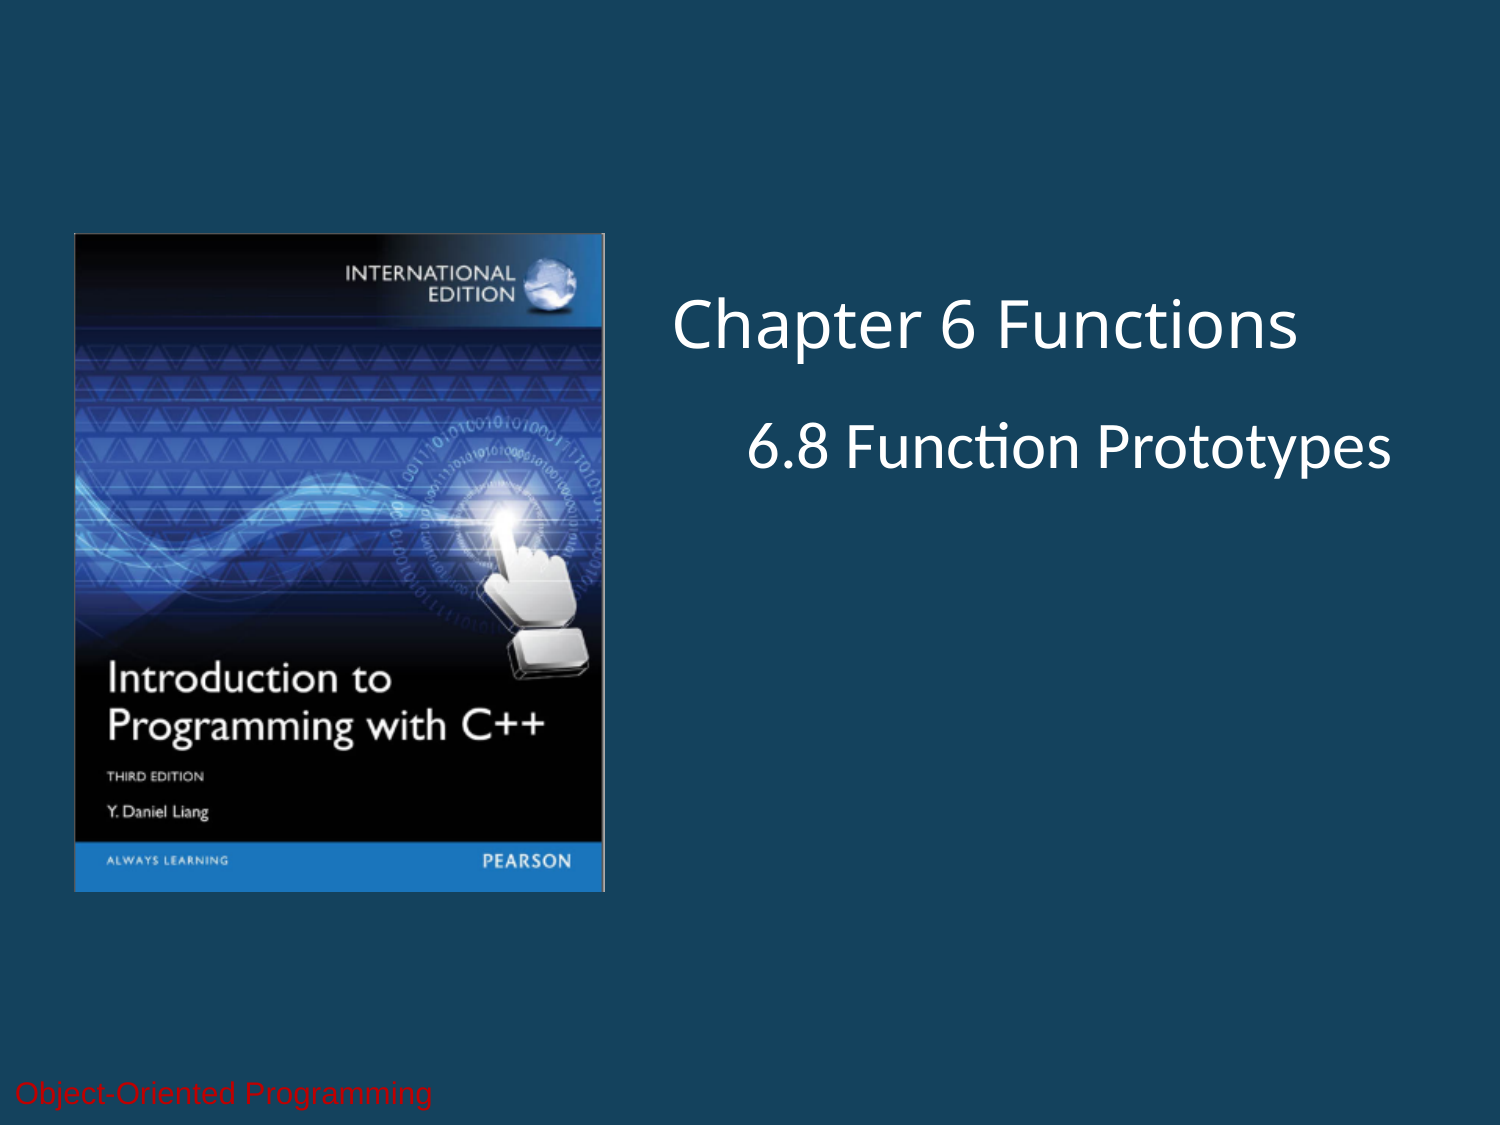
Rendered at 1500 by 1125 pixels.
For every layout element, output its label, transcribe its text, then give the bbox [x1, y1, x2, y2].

picture [74, 233, 605, 892]
text_box Chapter 6 Functions 6.8 Function Prototypes [655, 233, 1459, 490]
footer Object-Oriented Programming [0, 1062, 601, 1122]
